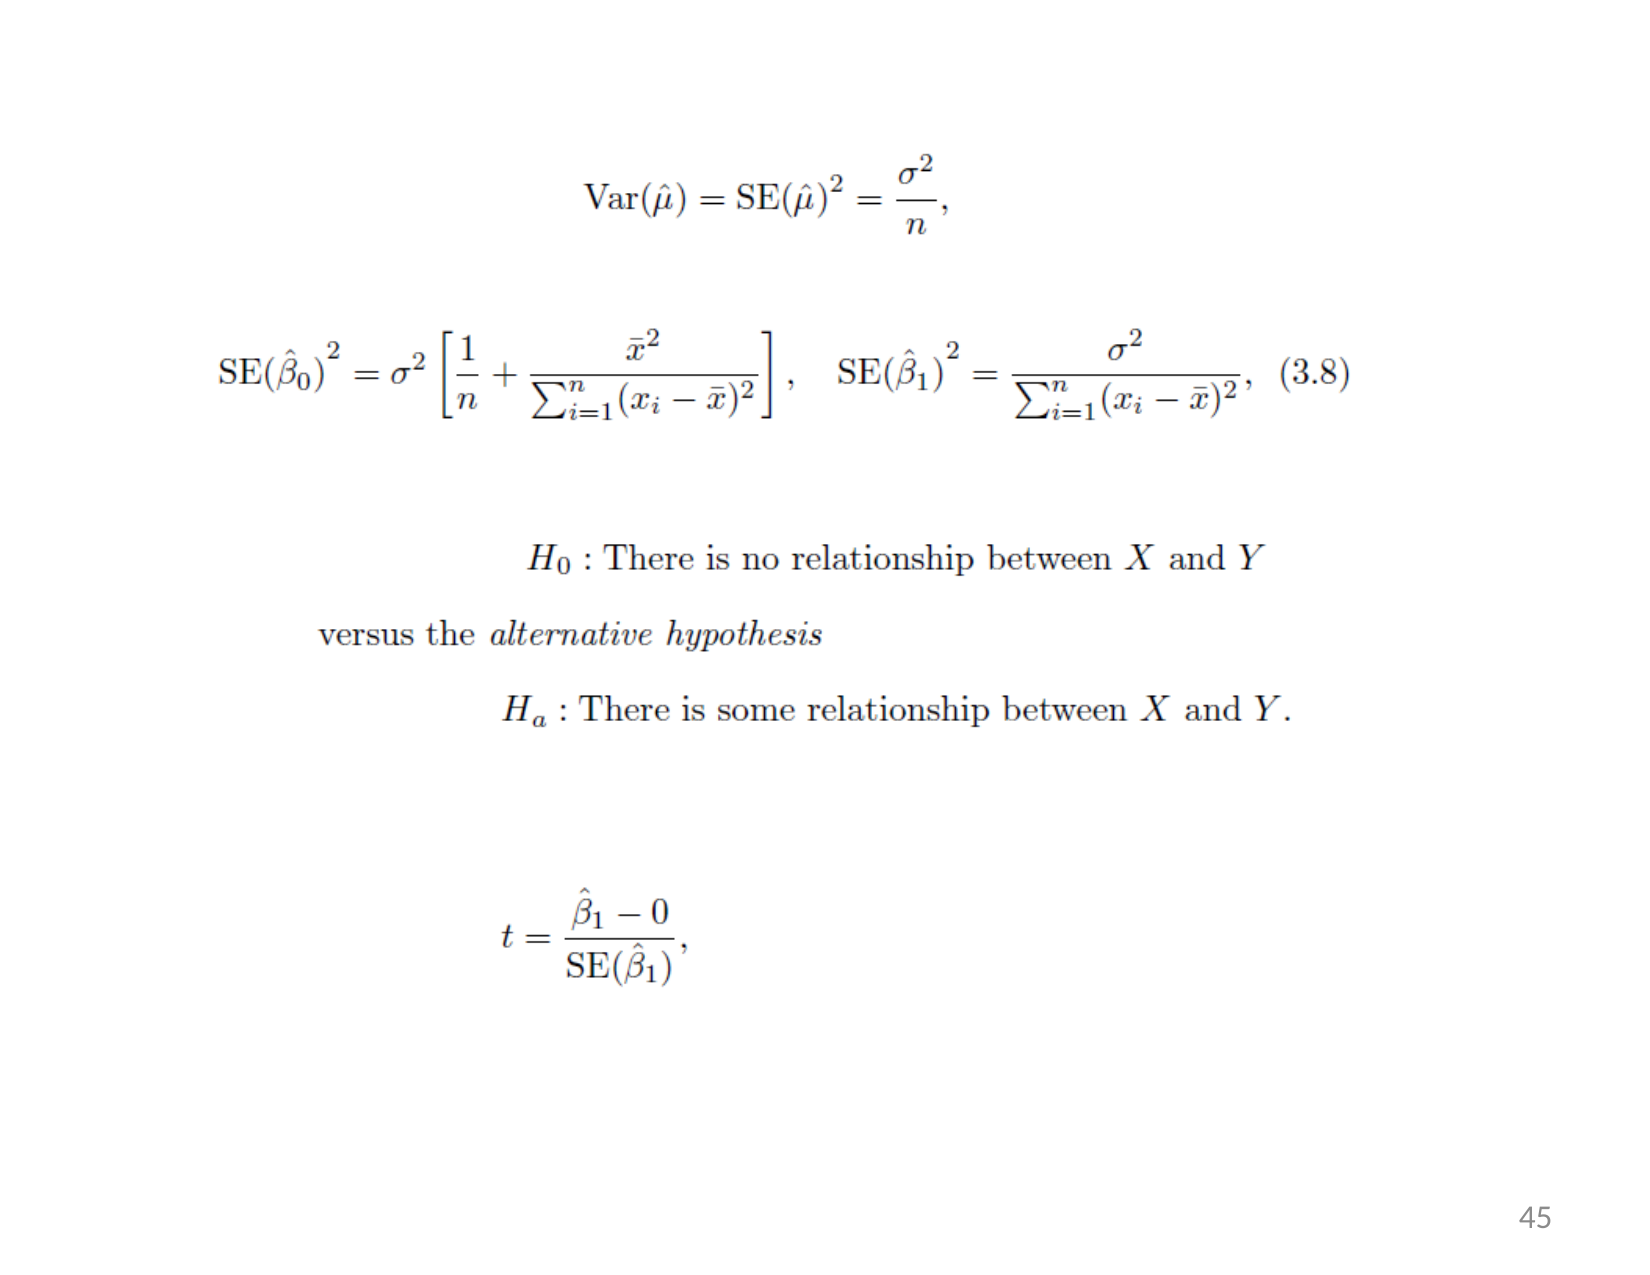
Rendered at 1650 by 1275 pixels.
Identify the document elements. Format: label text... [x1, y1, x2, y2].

picture [538, 126, 1017, 281]
slide_number 46 [1182, 1181, 1568, 1250]
picture [194, 310, 1361, 436]
picture [462, 880, 714, 1003]
picture [296, 521, 1354, 754]
